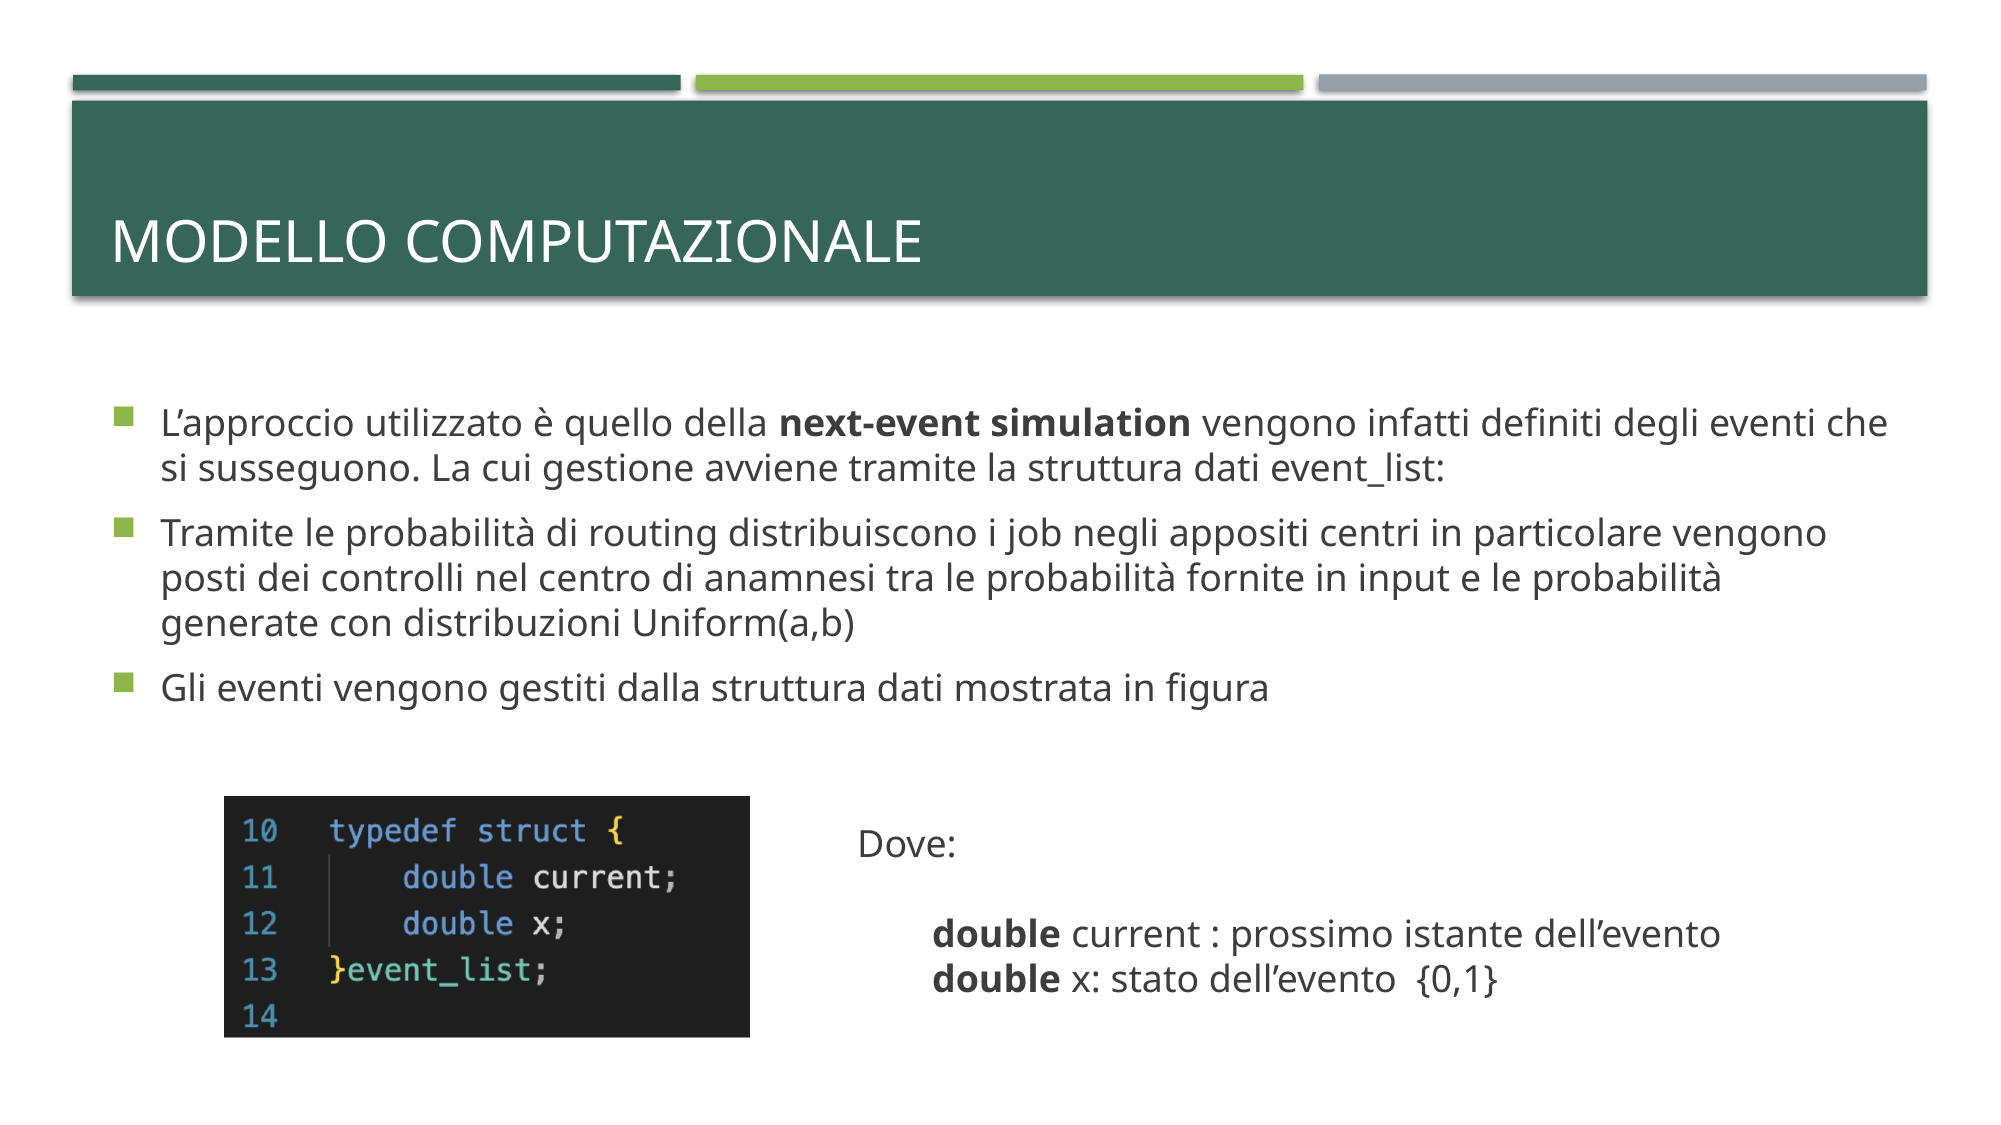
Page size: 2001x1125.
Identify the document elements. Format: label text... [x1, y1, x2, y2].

title Modello computazionale [95, 115, 1905, 252]
picture [224, 796, 751, 1038]
list L’approccio utilizzato è quello della next-event simulation vengono infatti definiti degli eventi che si susseguono. La cui gestione avviene tramite la struttura dati event_list: Tramite le probabilità di routing distribuiscono i job negli appositi centri in particolare vengono posti dei controlli nel centro di anamnesi tra le probabilità fornite in input e le probabilità generate con distribuzioni Uniform(a,b) Gli eventi vengono gestiti dalla struttura dati mostrata in figura [95, 252, 1905, 857]
